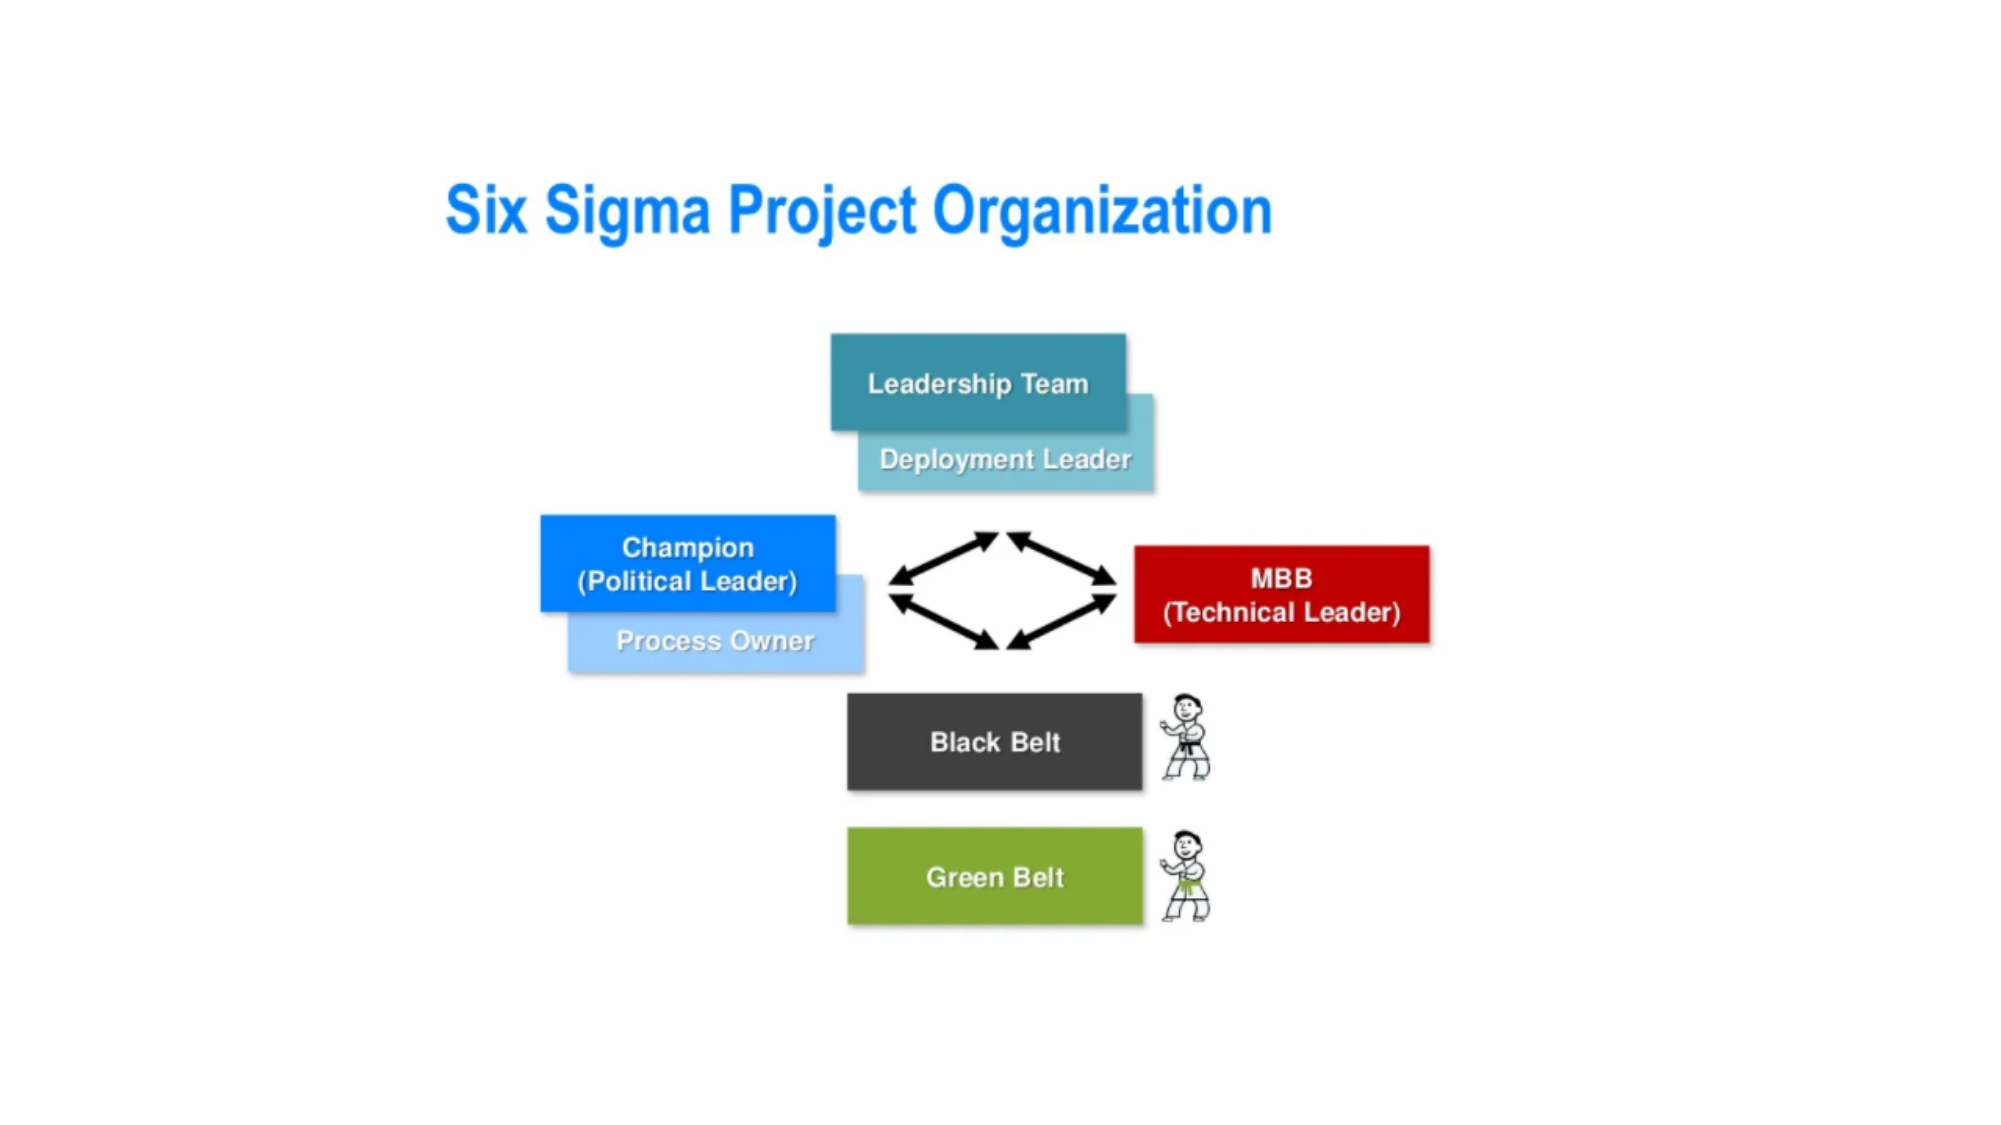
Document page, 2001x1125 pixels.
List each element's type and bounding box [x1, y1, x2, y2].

picture [419, 159, 1581, 966]
